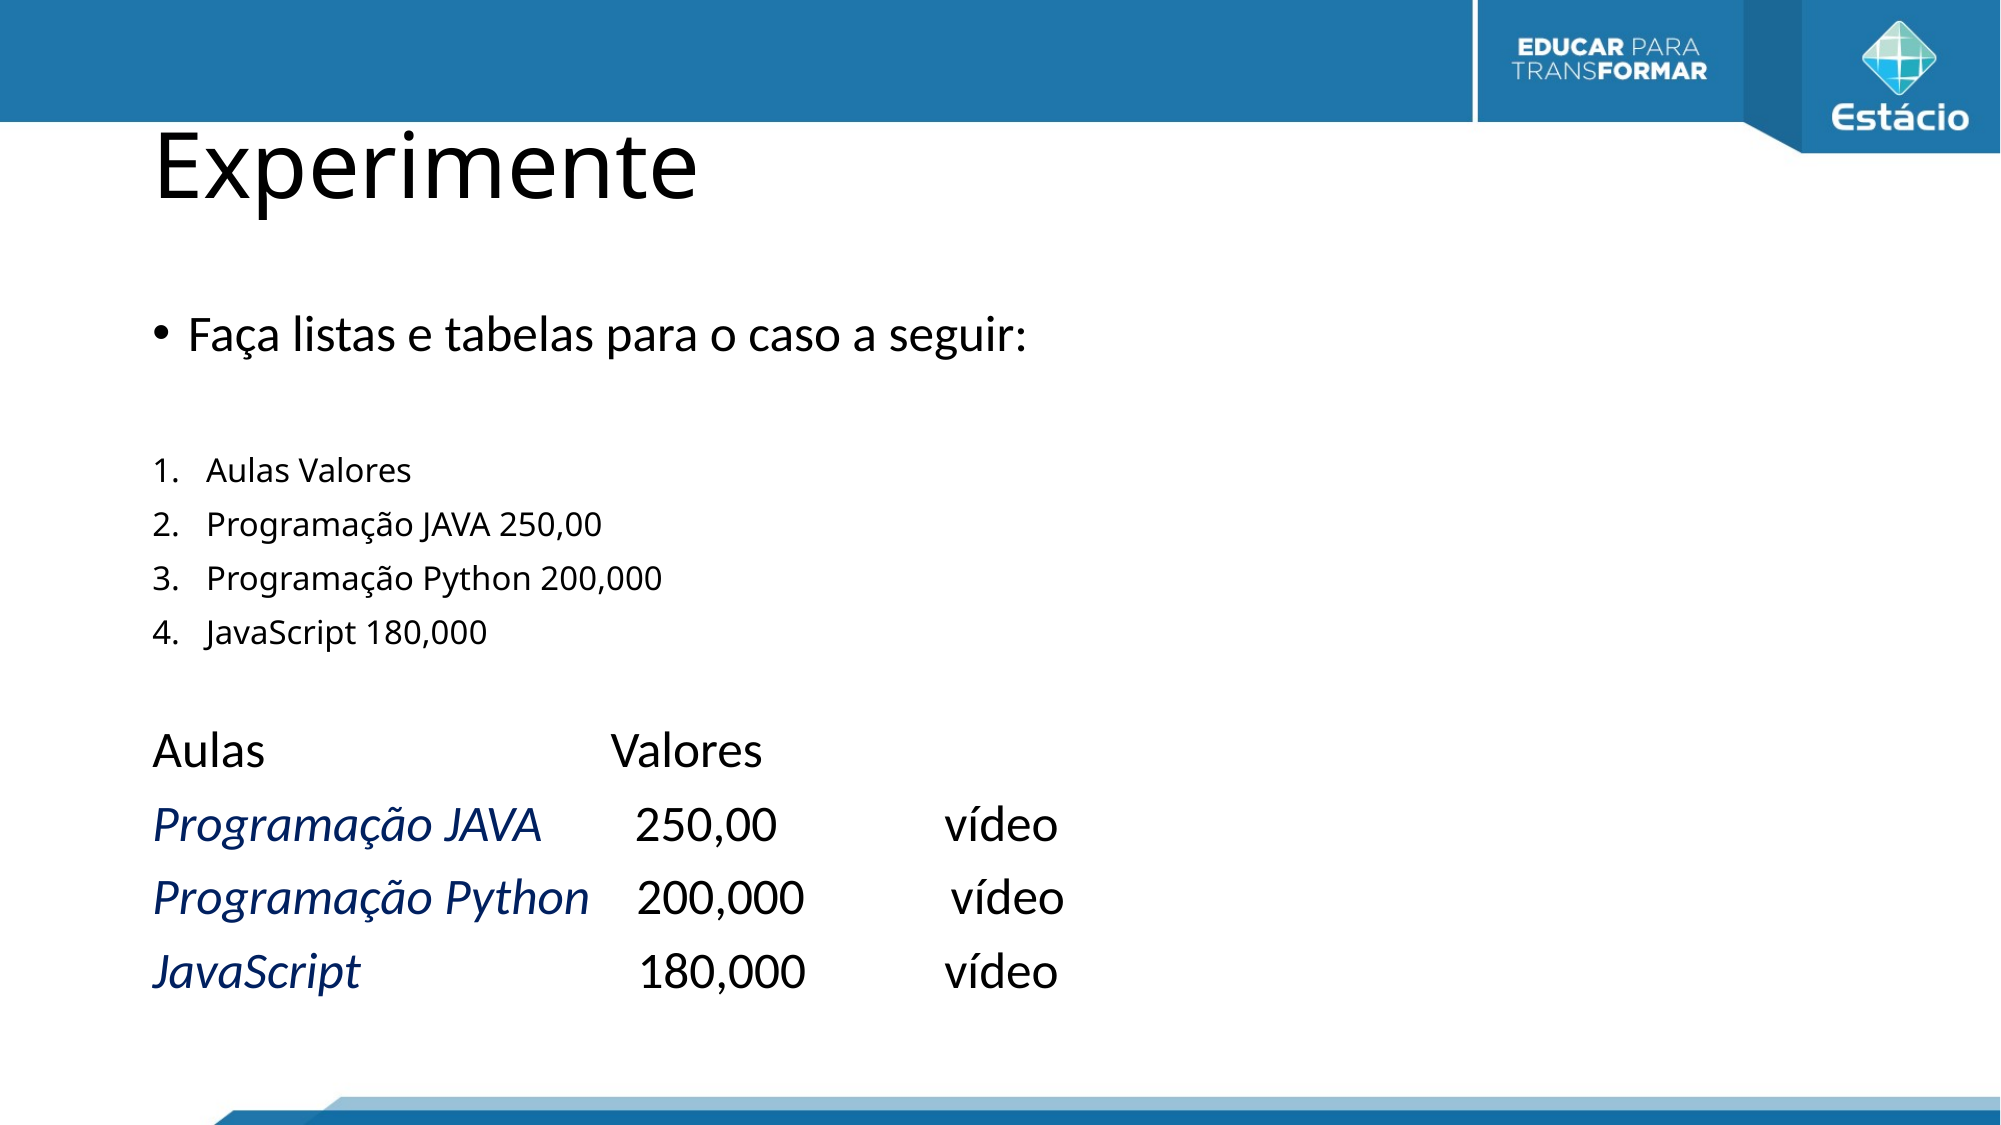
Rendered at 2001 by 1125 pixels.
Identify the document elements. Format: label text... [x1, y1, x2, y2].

title Experimente [137, 59, 1863, 278]
picture [0, 0, 2001, 1125]
list Faça listas e tabelas para o caso a seguir: Aulas Valores Programação JAVA 250,00 Programação Python 200,000 JavaScript 180,000 Aulas Valores Programação JAVA 250,00 vídeo Programação Python 200,000 vídeo JavaScript 180,000 vídeo [137, 299, 1863, 1014]
